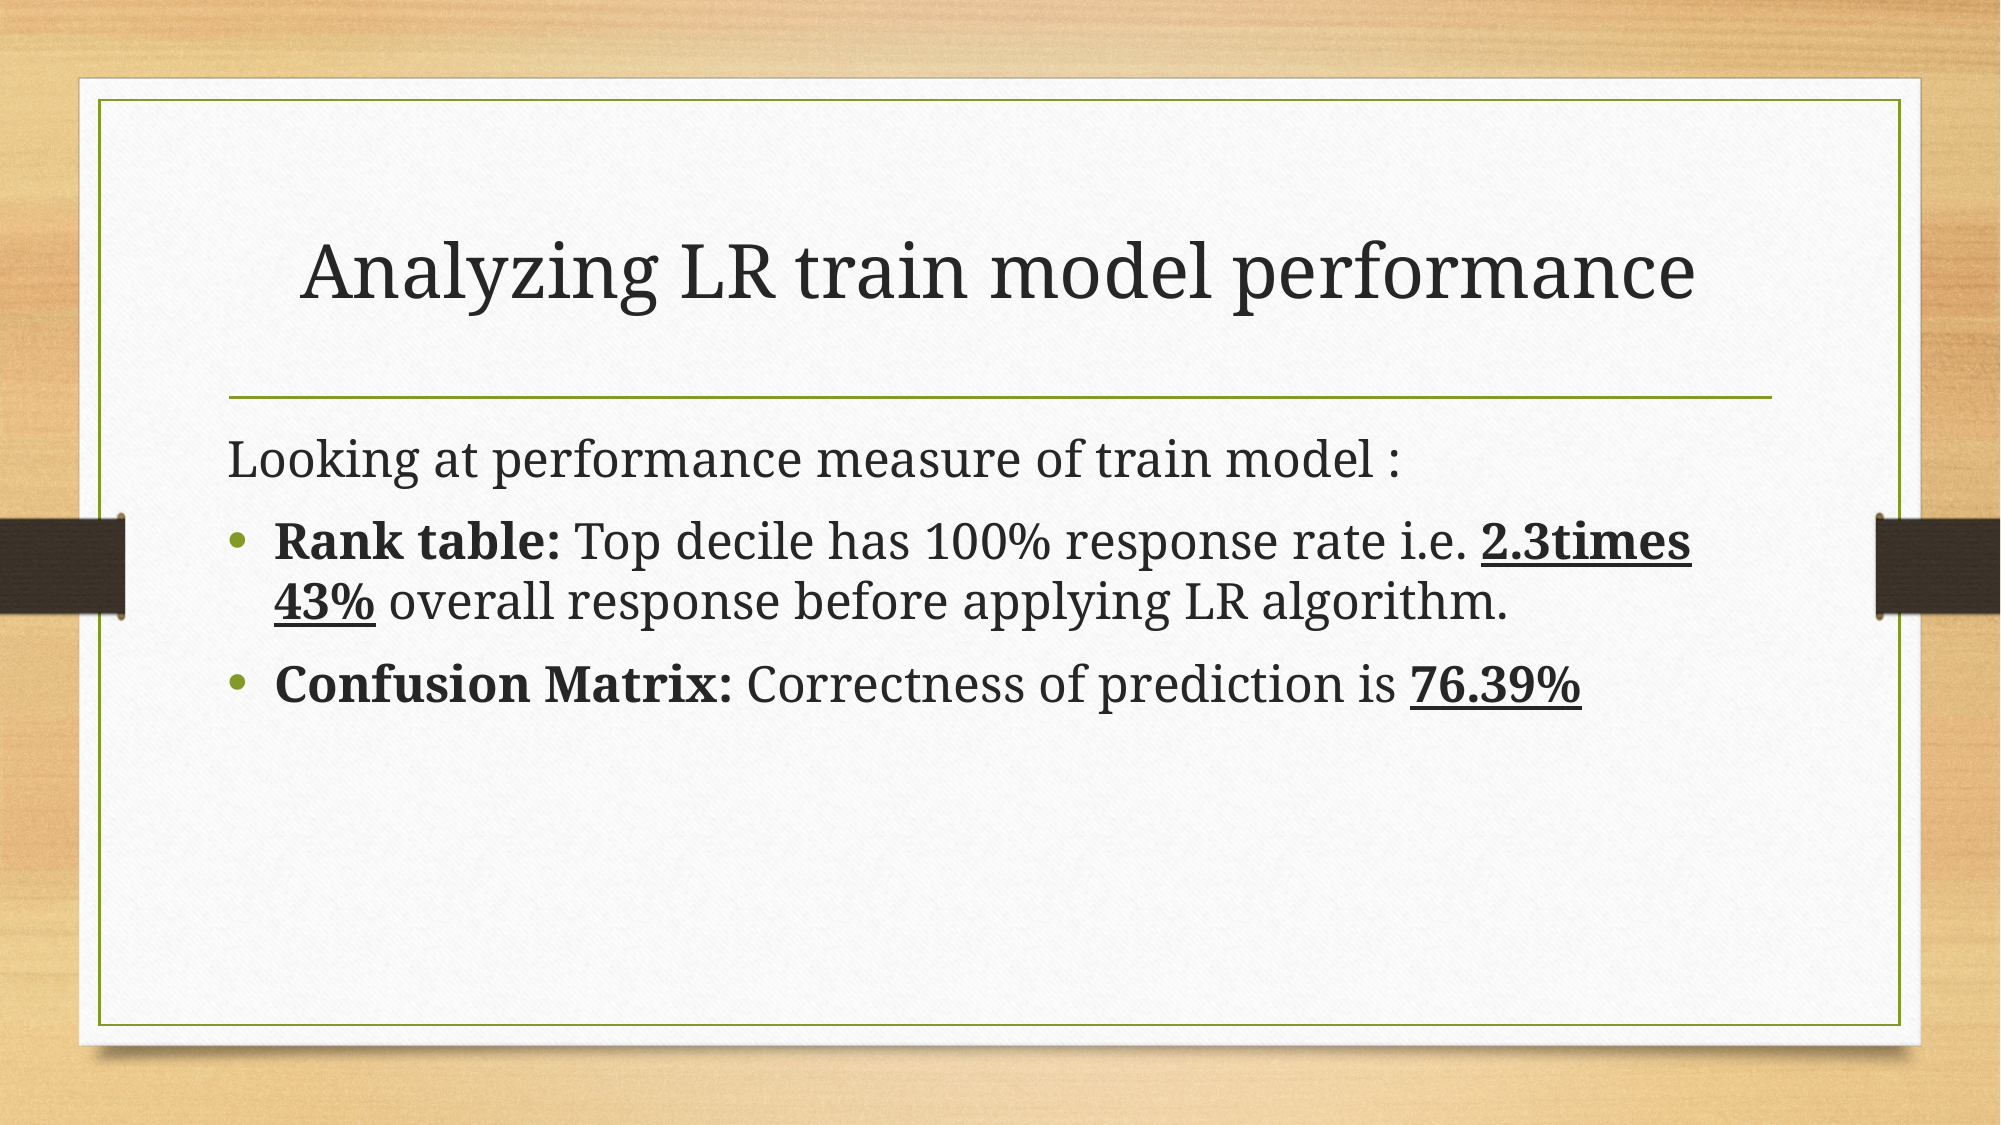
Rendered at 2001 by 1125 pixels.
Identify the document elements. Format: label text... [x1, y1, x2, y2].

picture [0, 0, 2001, 1125]
list Looking at performance measure of train model : Rank table: Top decile has 100% response rate i.e. 2.3times 43% overall response before applying LR algorithm. Confusion Matrix: Correctness of prediction is 76.39% [212, 419, 1788, 964]
title Analyzing LR train model performance [212, 161, 1788, 375]
